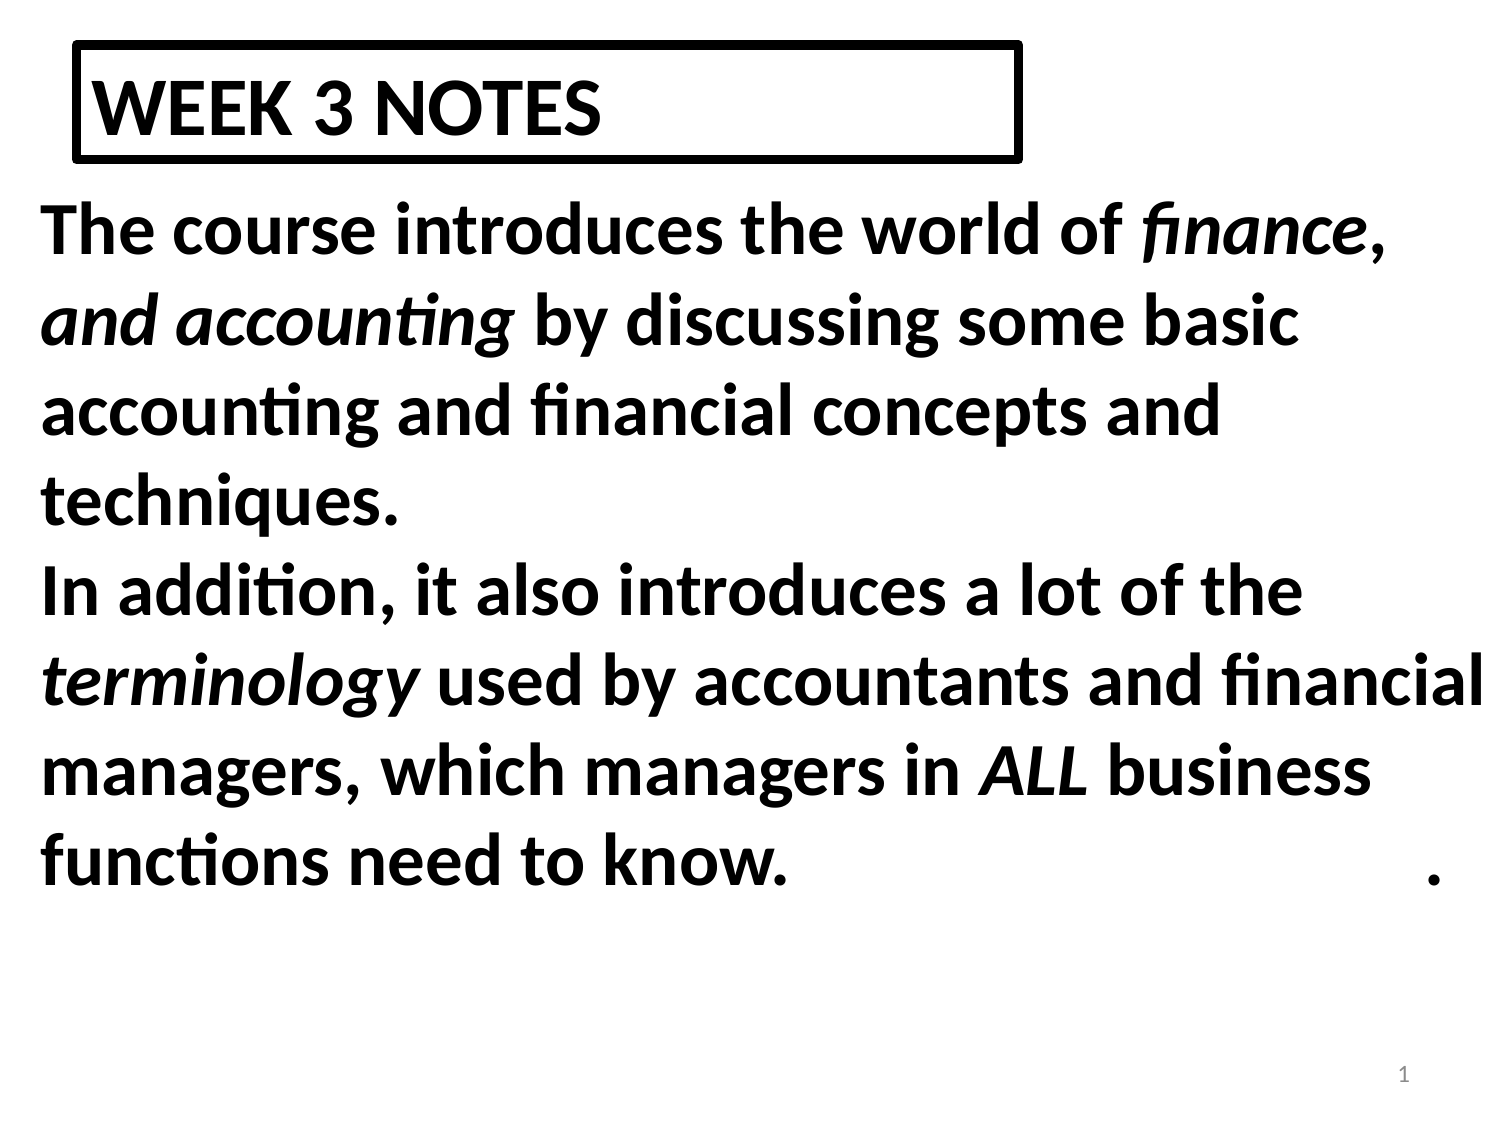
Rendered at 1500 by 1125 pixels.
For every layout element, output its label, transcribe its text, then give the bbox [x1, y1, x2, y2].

text_box WEEK 3 NOTES [76, 44, 1019, 160]
slide_number 1 [1074, 1042, 1425, 1103]
text_box The course introduces the world of finance, and accounting by discussing some basic accounting and financial concepts and techniques. In addition, it also introduces a lot of the terminology used by accountants and financial managers, which managers in ALL business functions need to know. . [25, 172, 1500, 908]
